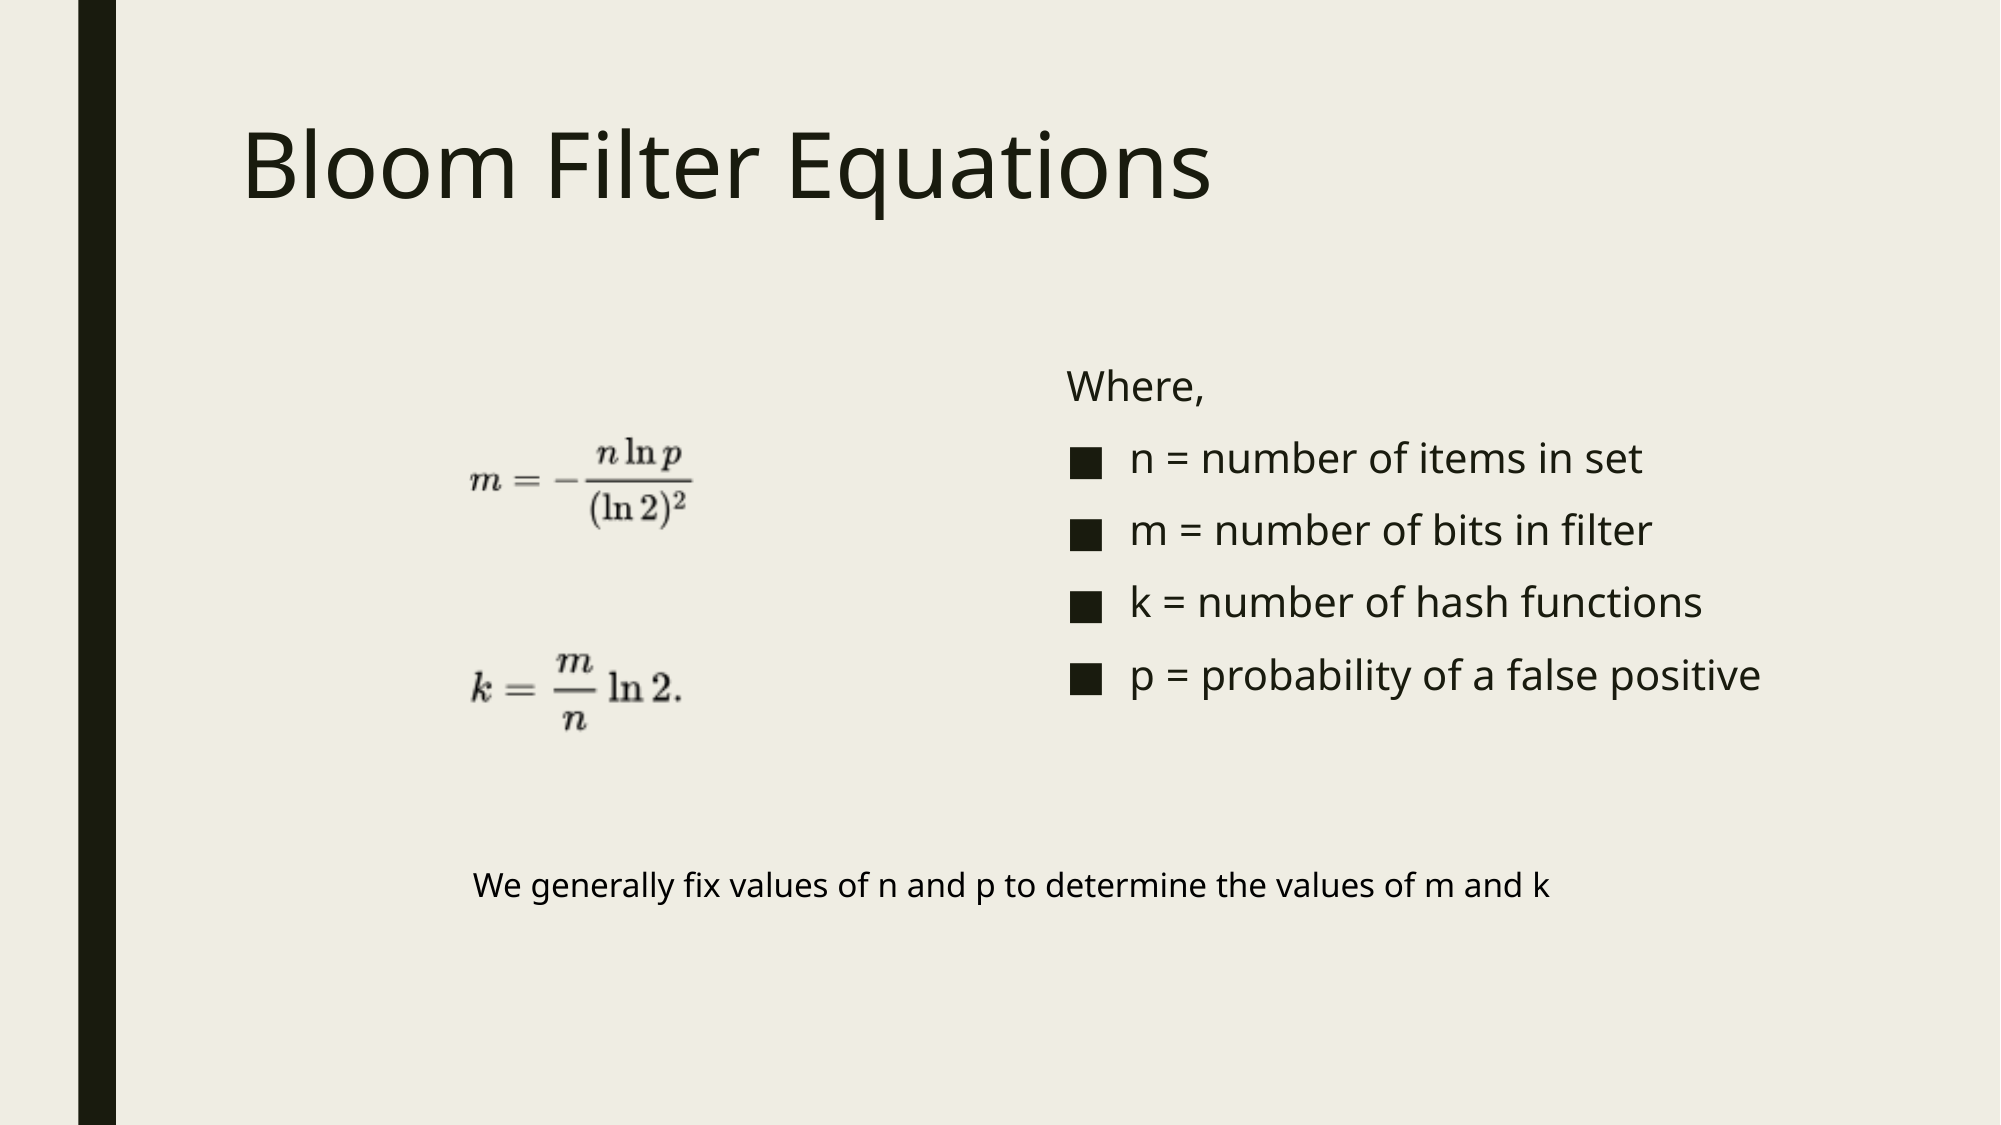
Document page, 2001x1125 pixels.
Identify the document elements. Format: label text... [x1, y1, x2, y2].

title Bloom Filter Equations [225, 112, 1800, 357]
text_box We generally fix values of n and p to determine the values of m and k [361, 856, 1663, 912]
picture [469, 434, 698, 534]
list Where, n = number of items in set m = number of bits in filter k = number of hash functions p = probability of a false positive [1051, 356, 1800, 944]
picture [469, 650, 687, 735]
